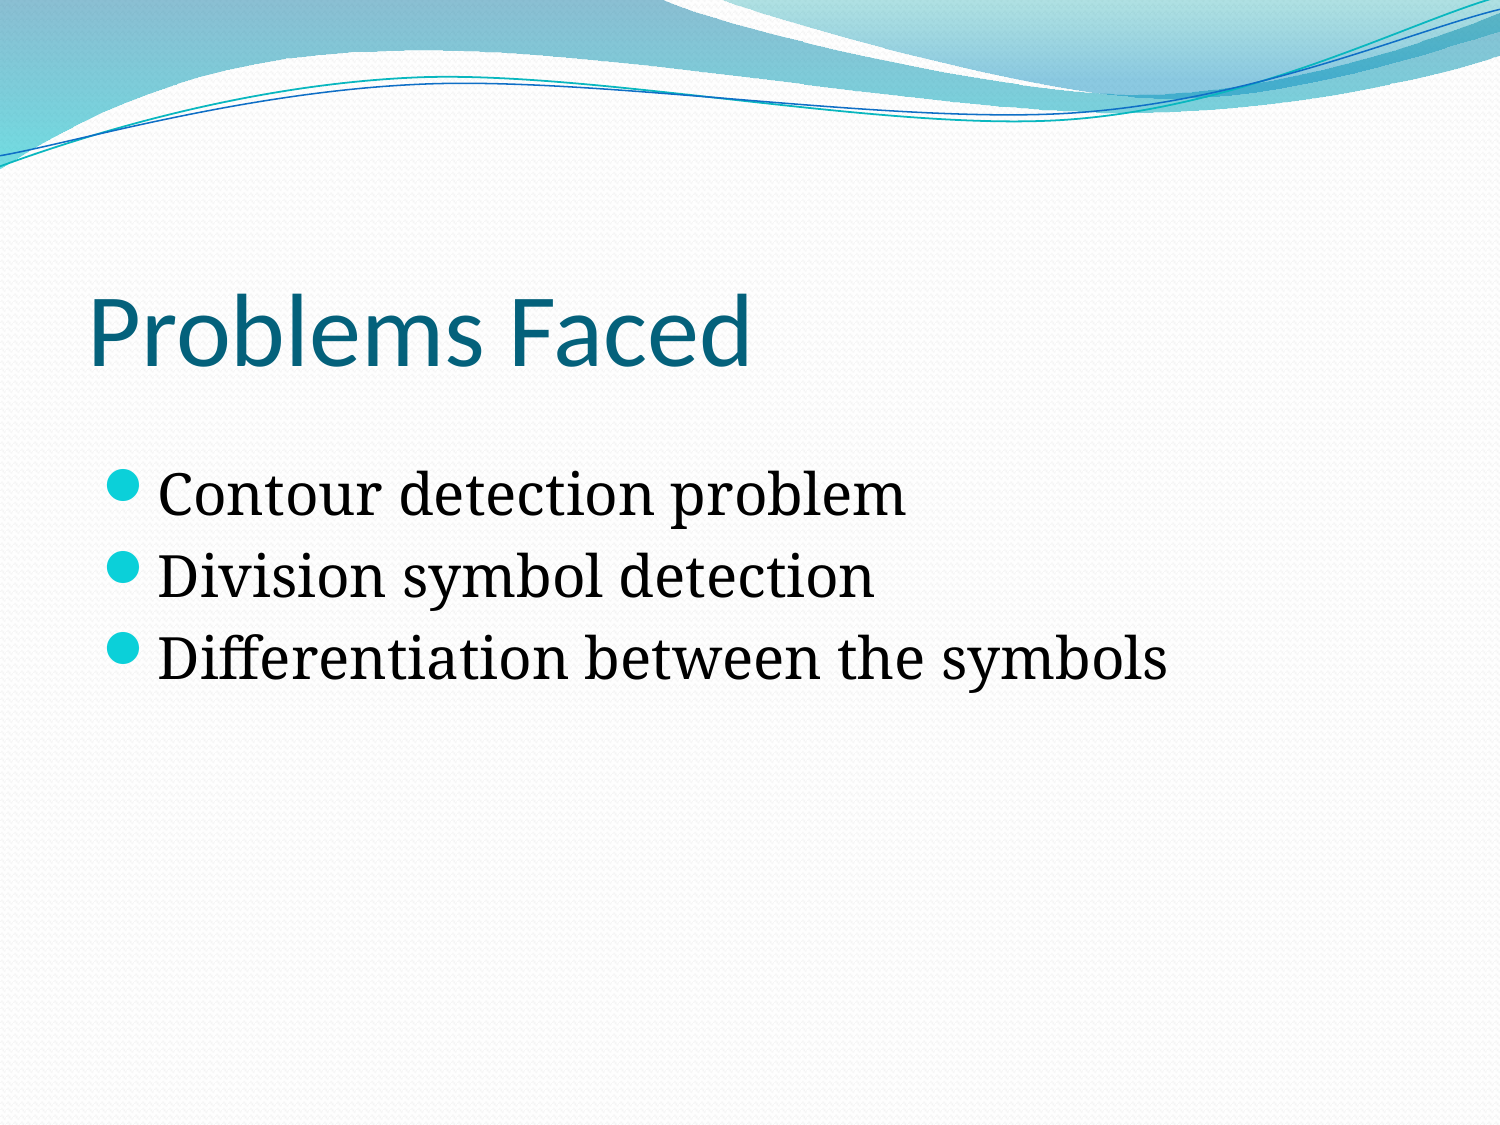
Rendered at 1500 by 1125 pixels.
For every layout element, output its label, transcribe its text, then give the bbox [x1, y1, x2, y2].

title Problems Faced [87, 200, 1438, 388]
list Contour detection problem Division symbol detection Differentiation between the symbols [87, 450, 1438, 763]
